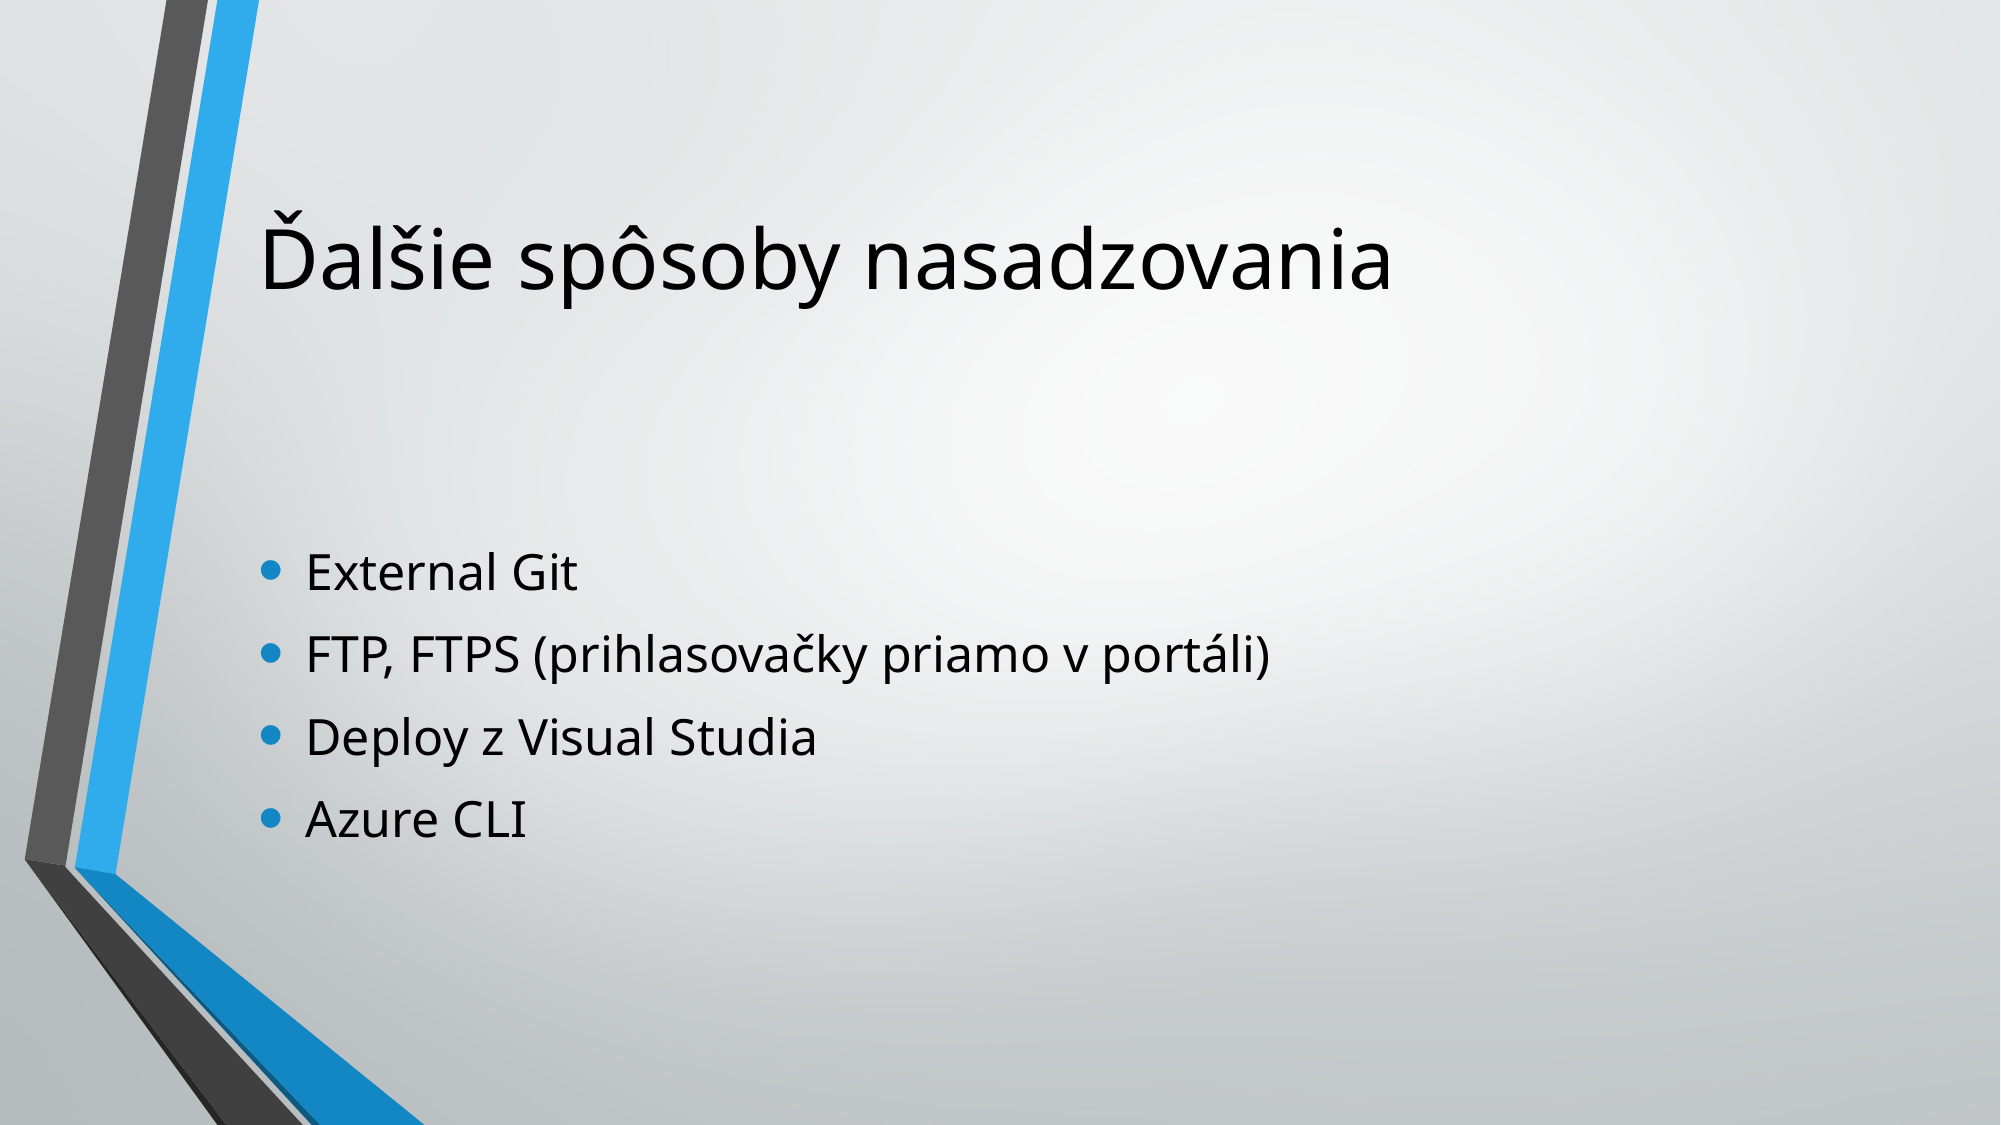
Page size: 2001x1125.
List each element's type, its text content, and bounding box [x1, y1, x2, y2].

list External Git FTP, FTPS (prihlasovačky priamo v portáli) Deploy z Visual Studia Azure CLI [243, 437, 1887, 950]
title Ďalšie spôsoby nasadzovania [243, 112, 1887, 400]
